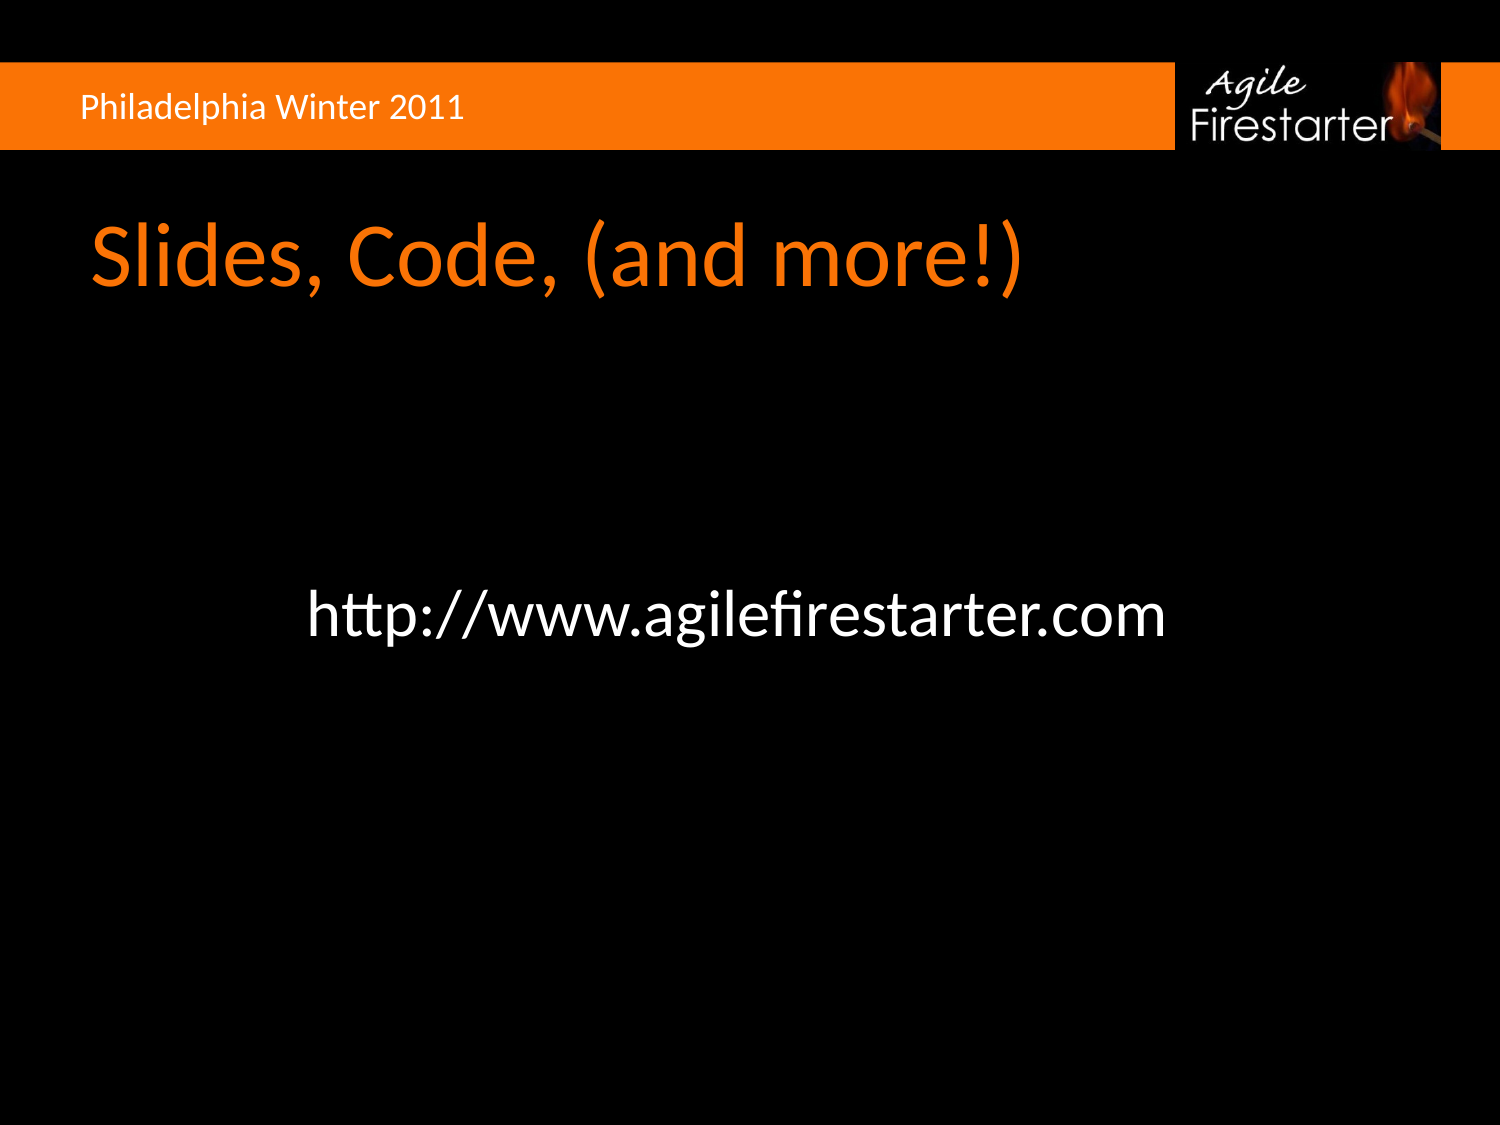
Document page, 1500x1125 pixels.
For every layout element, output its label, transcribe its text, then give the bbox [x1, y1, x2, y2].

text_box http://www.agilefirestarter.com [75, 562, 1400, 850]
title Slides, Code, (and more!) [75, 174, 1425, 325]
picture [1175, 62, 1441, 151]
